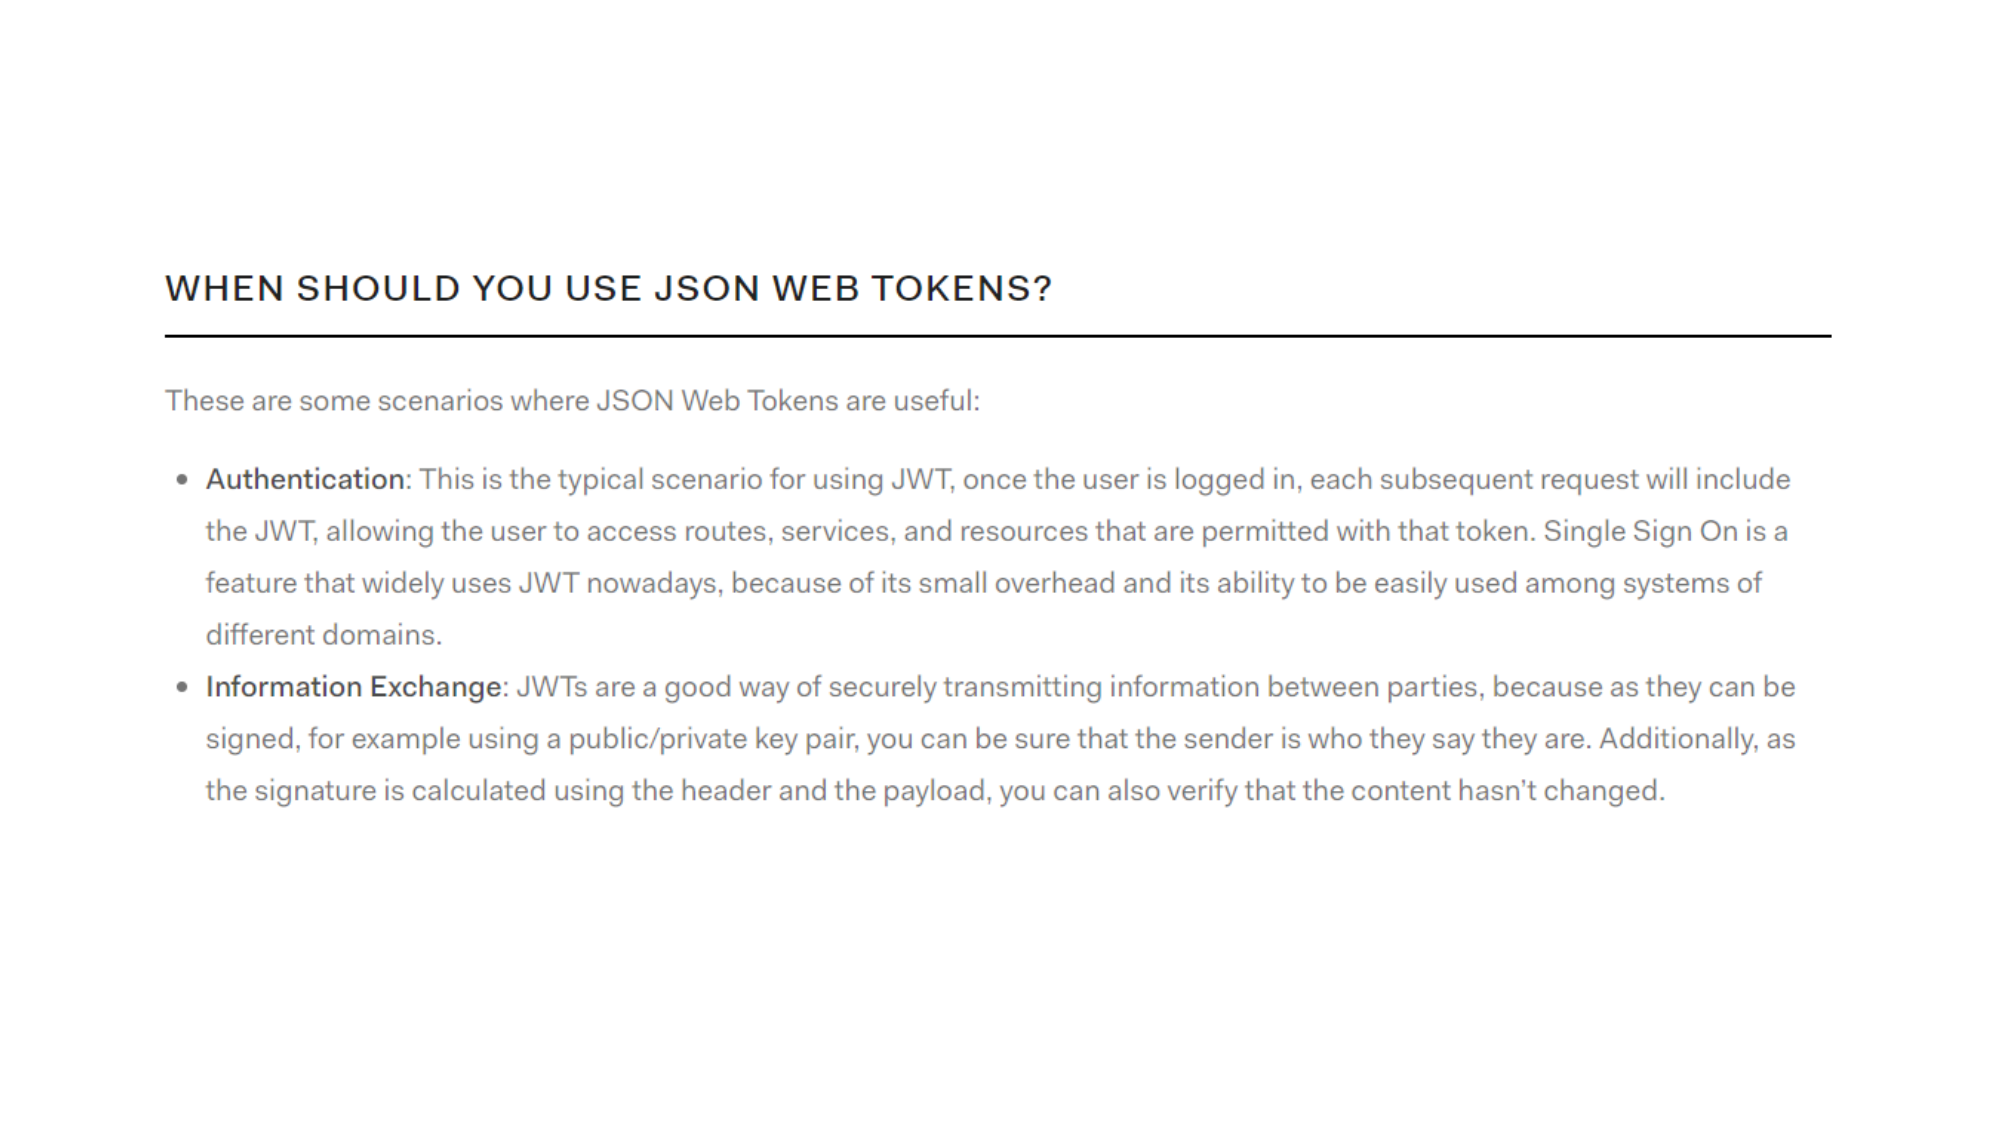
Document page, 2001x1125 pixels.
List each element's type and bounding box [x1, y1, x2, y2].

list [137, 252, 1863, 873]
